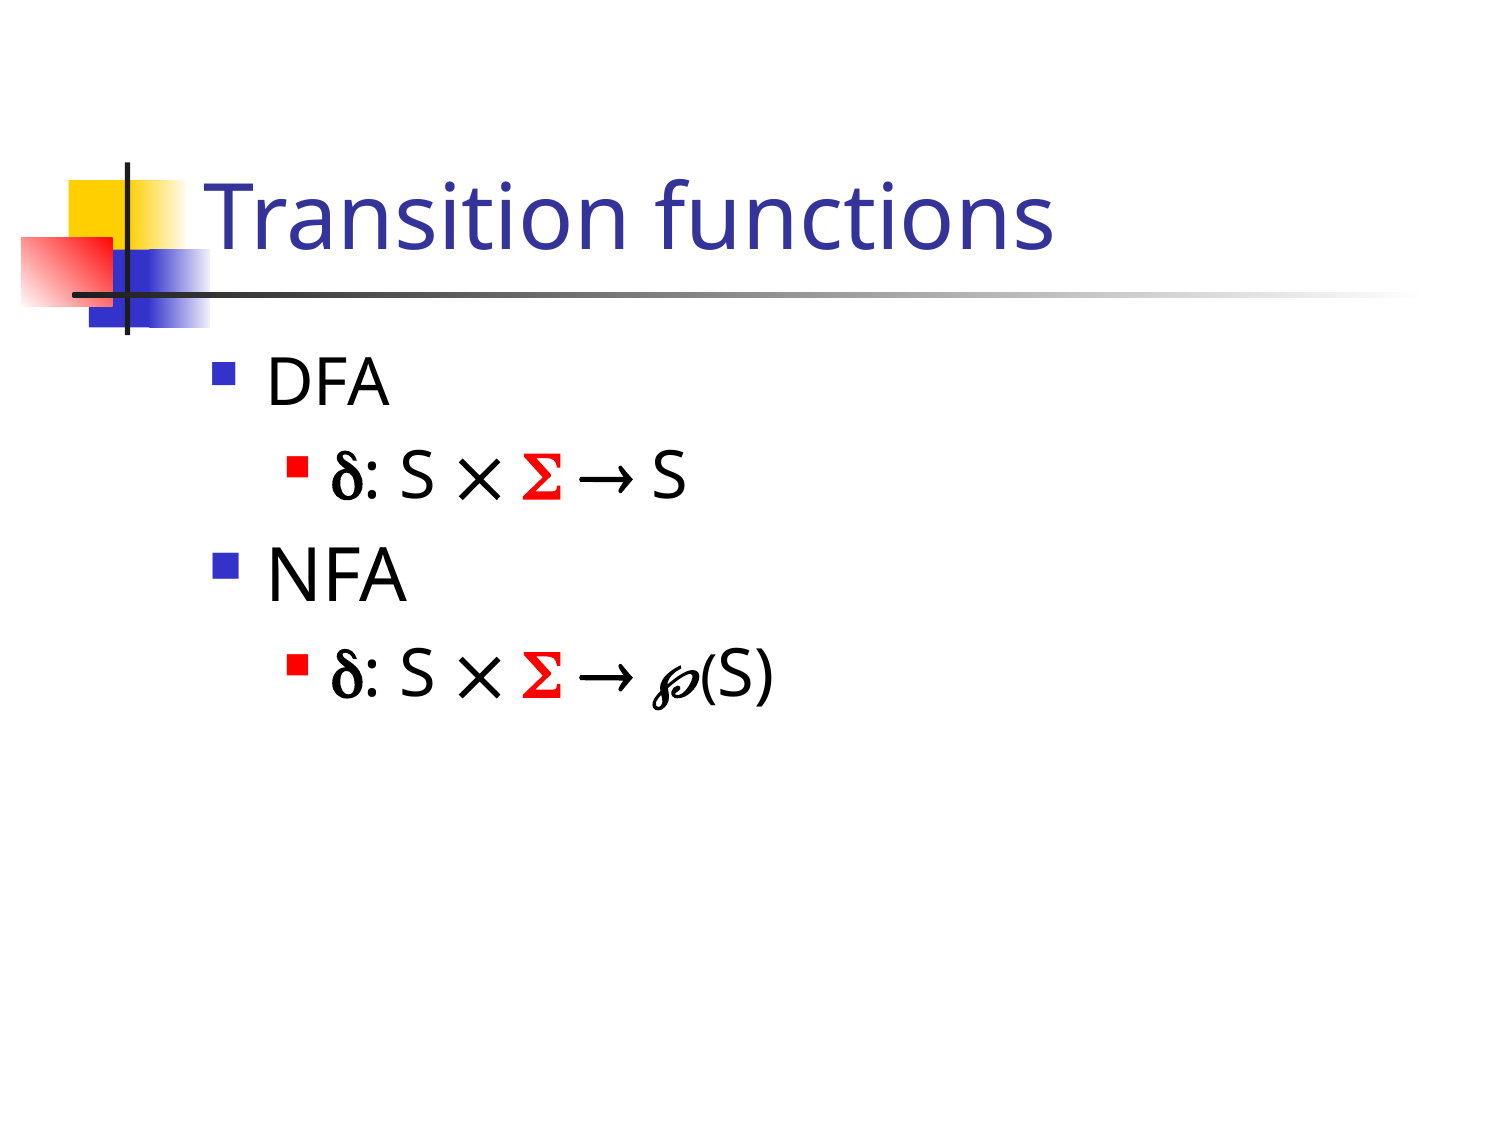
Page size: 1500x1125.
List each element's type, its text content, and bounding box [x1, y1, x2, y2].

title Transition functions [188, 35, 1468, 275]
list DFA : S    S NFA : S    (S) [193, 331, 1469, 1006]
